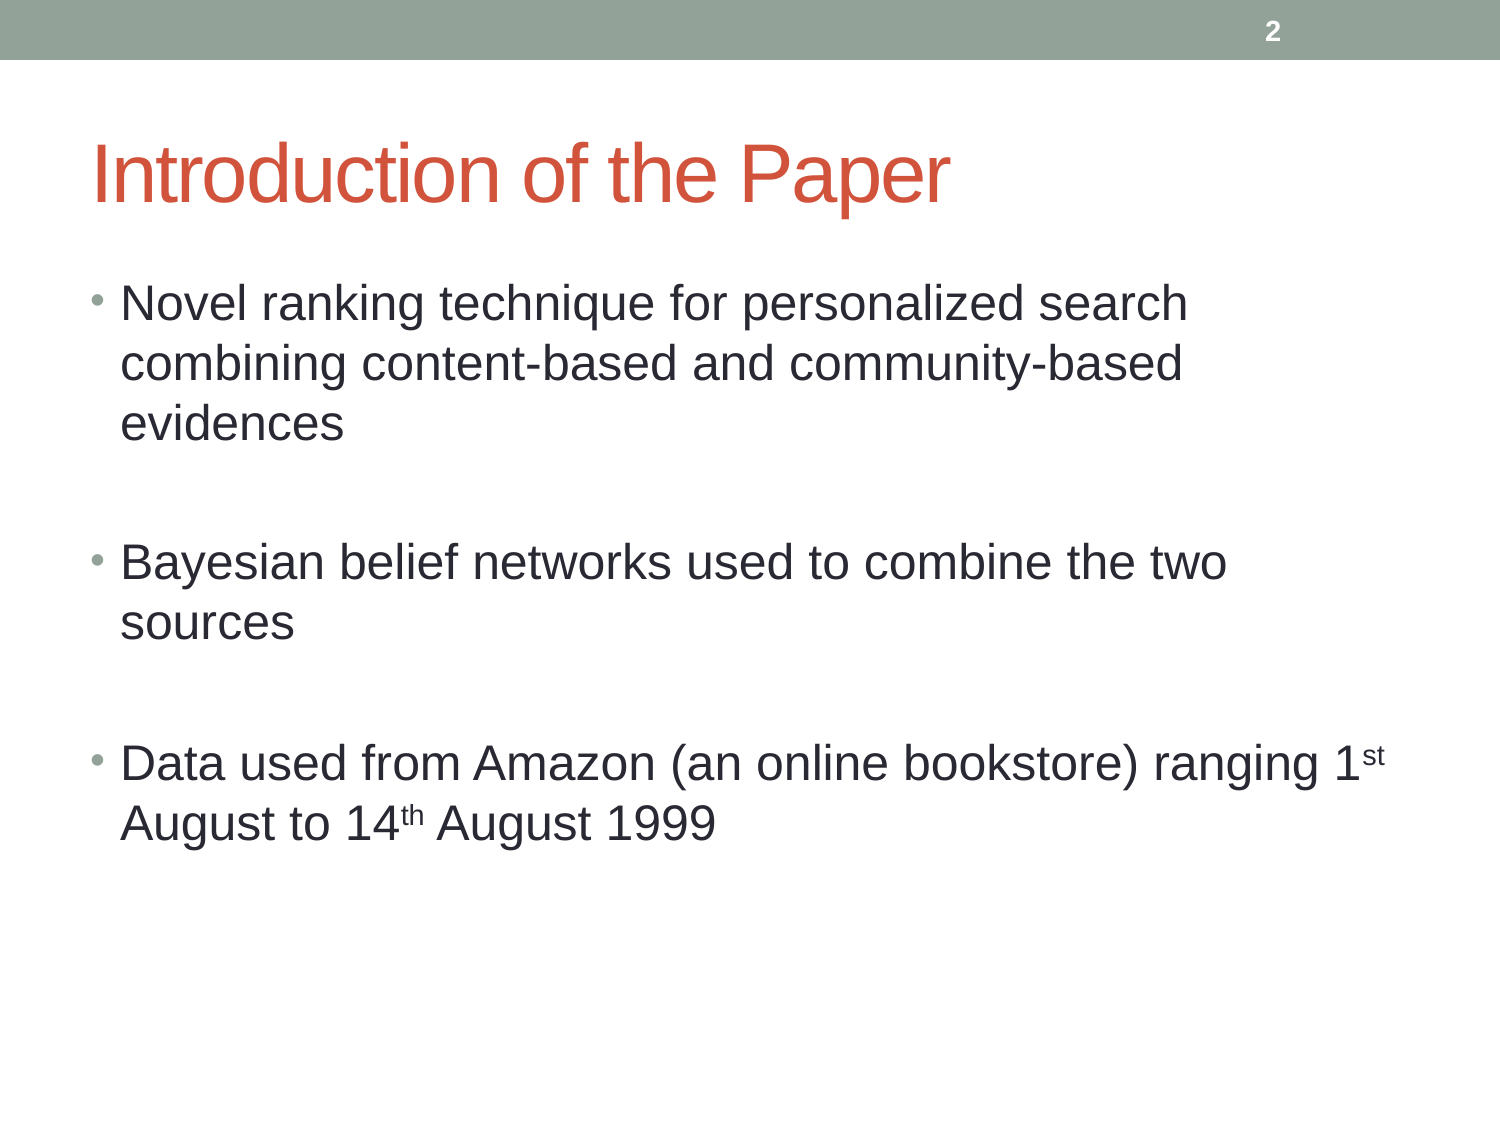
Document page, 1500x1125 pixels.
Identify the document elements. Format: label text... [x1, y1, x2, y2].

title Introduction of the Paper [75, 87, 1425, 250]
slide_number 2 [1250, 3, 1425, 57]
list Novel ranking technique for personalized search combining content-based and community-based evidences Bayesian belief networks used to combine the two sources Data used from Amazon (an online bookstore) ranging 1st August to 14th August 1999 [75, 262, 1425, 1063]
